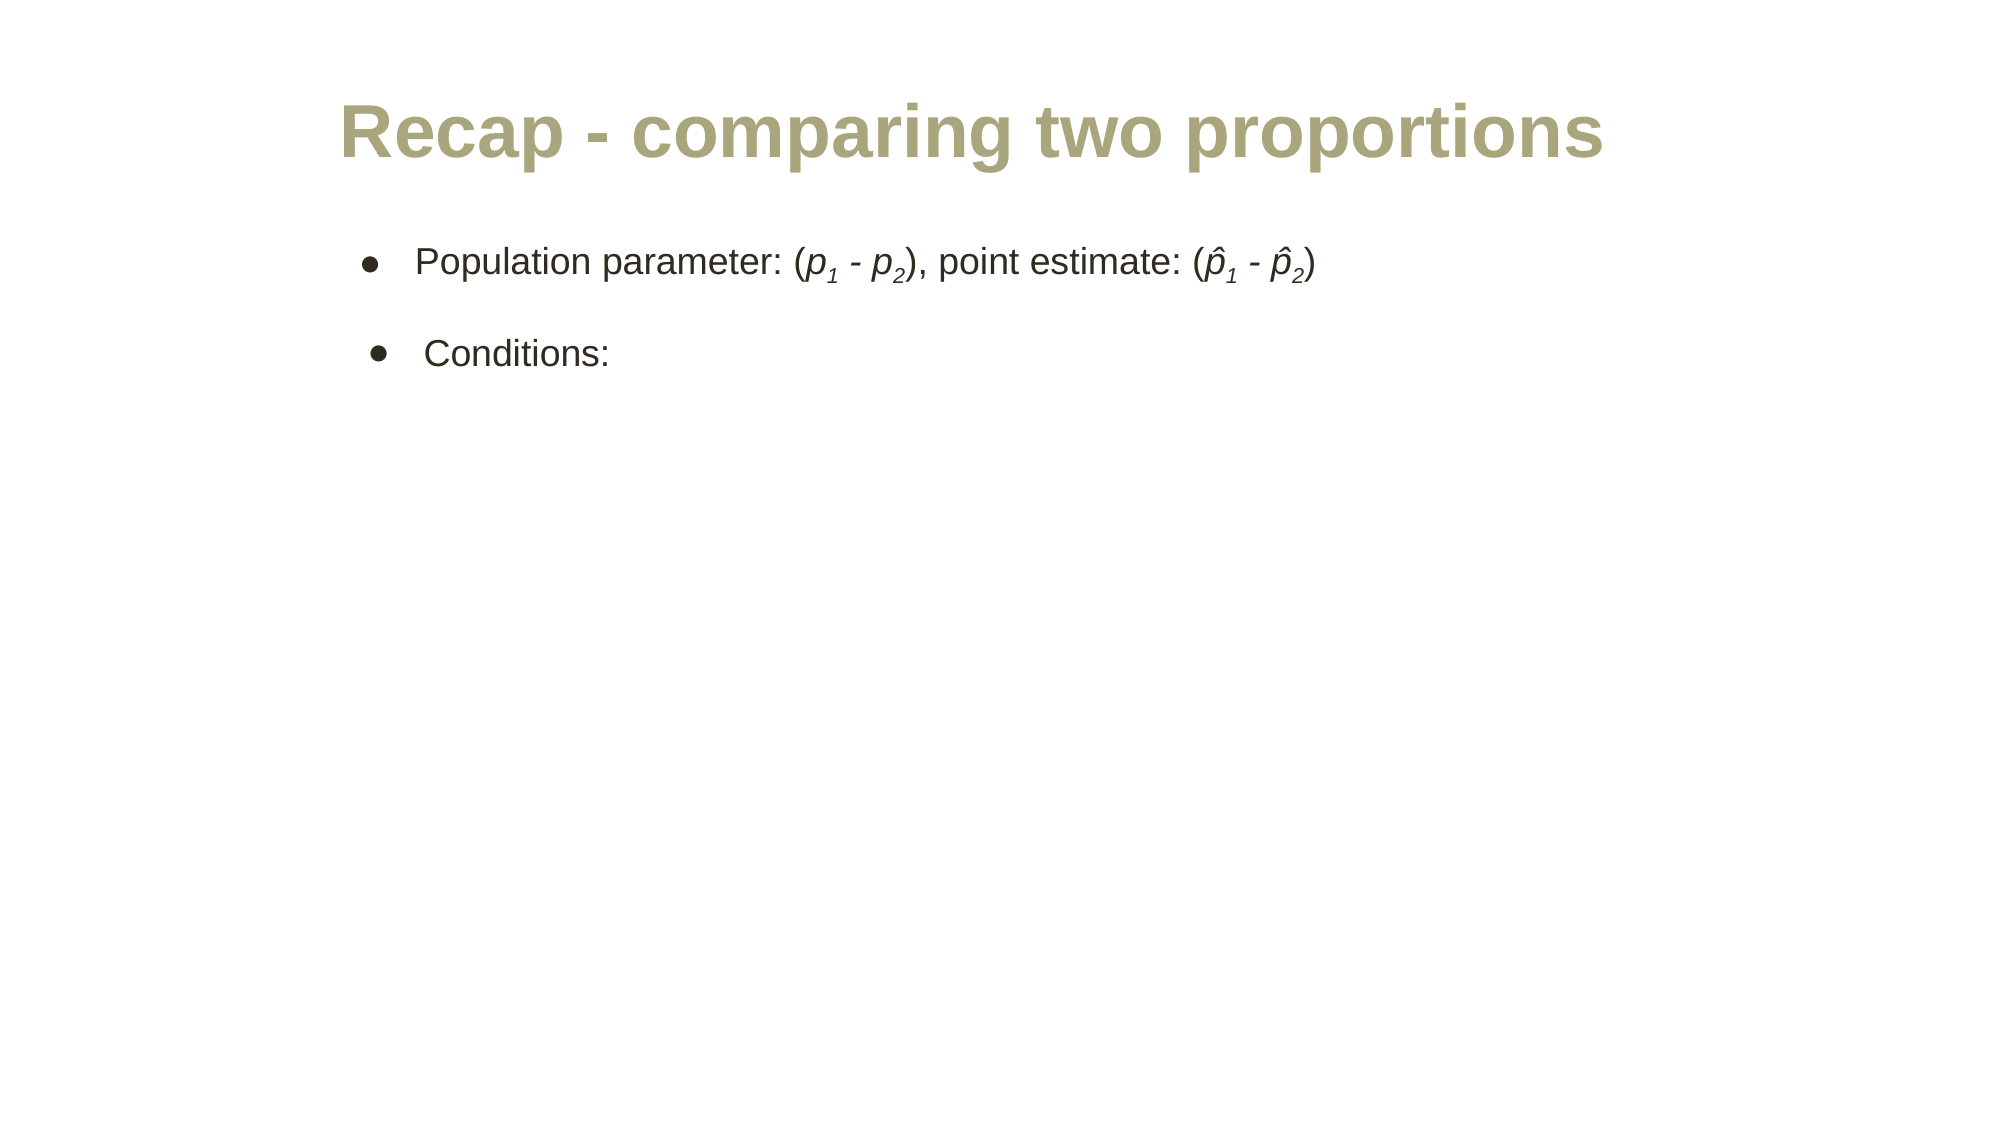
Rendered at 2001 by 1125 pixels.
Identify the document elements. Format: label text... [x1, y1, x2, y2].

title Recap - comparing two proportions [324, 0, 1675, 188]
list Population parameter: (p1 - p2), point estimate: (p̂1 - p̂2) [325, 214, 1609, 295]
list Conditions: [333, 307, 1617, 641]
